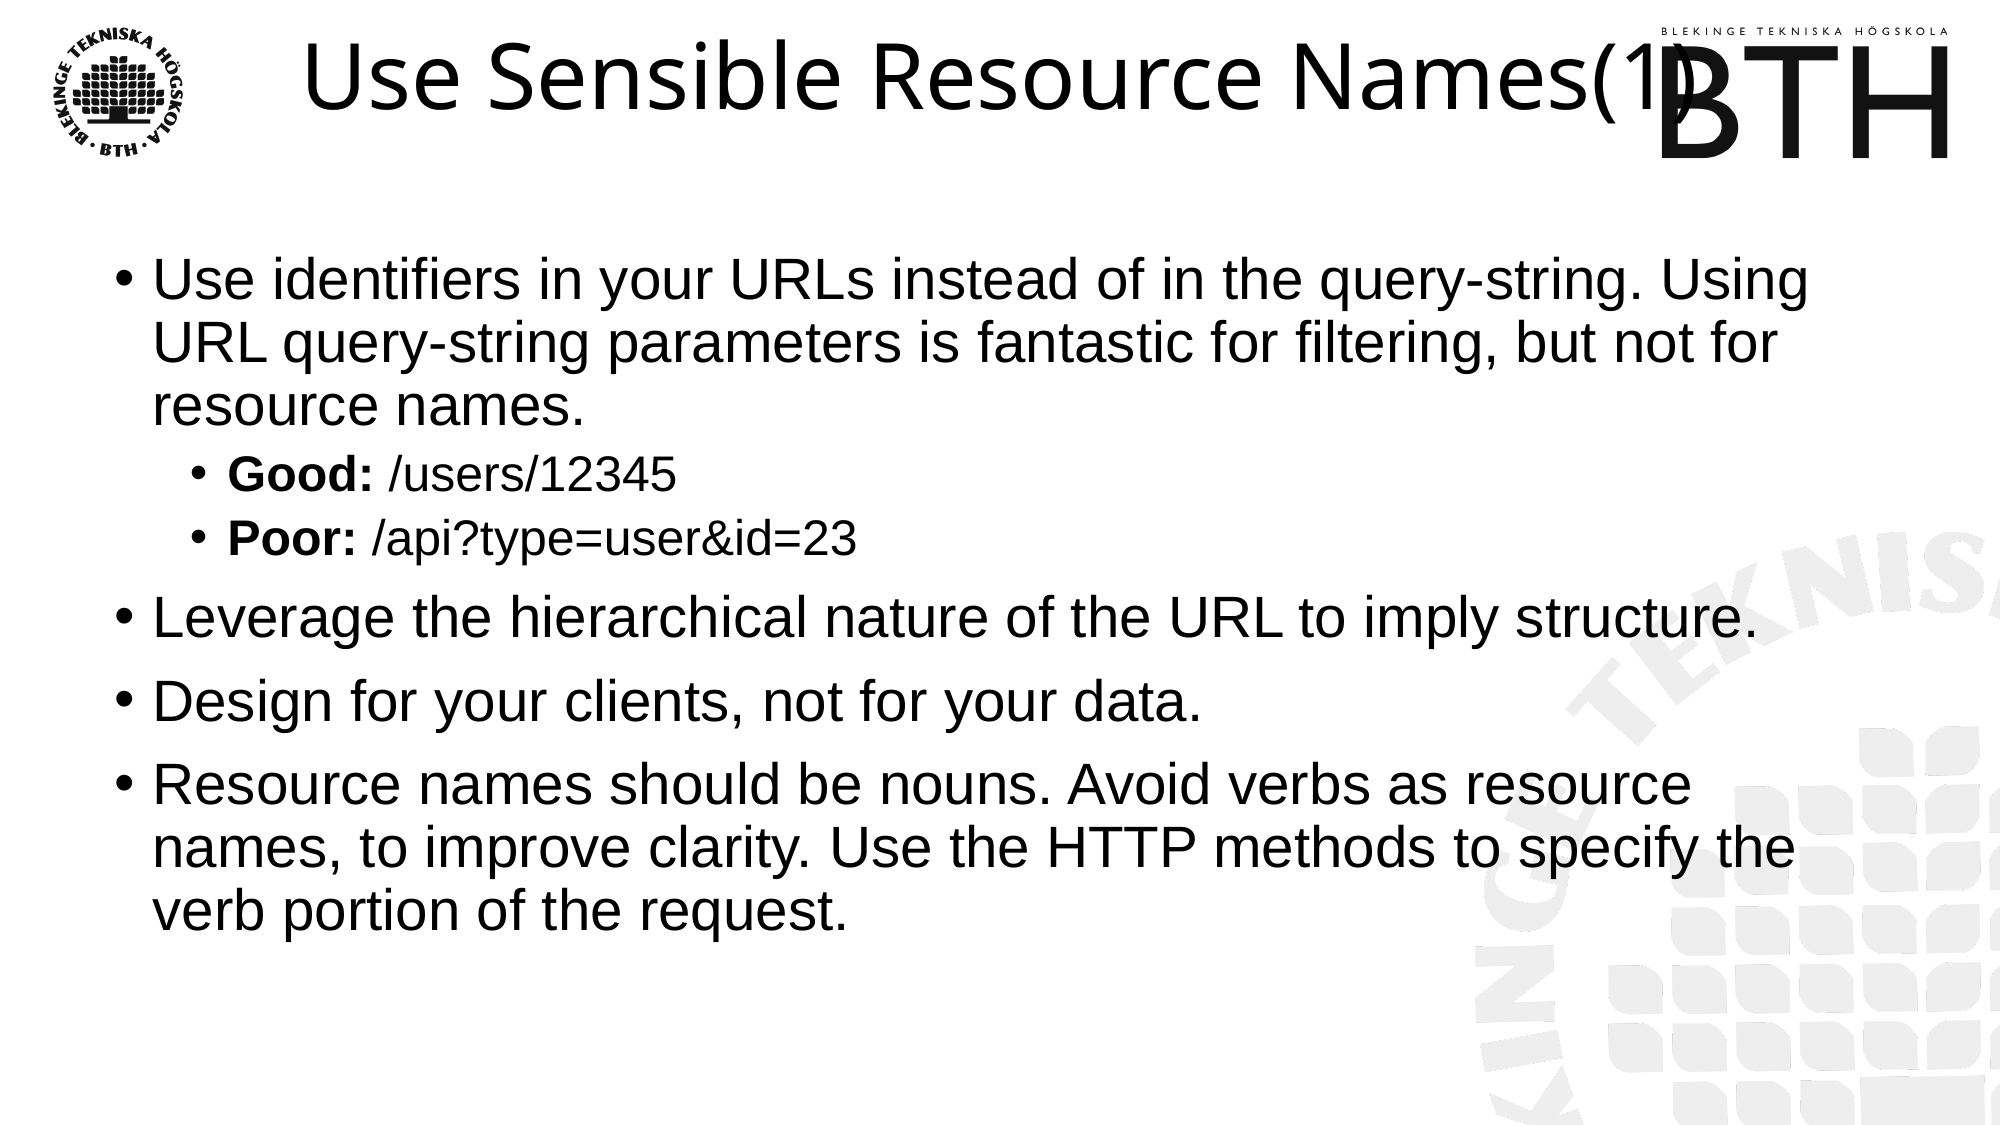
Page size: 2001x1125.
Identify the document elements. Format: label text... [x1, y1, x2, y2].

picture [1475, 531, 2000, 1125]
picture [1656, 21, 1953, 163]
title Use Sensible Resource Names(1) [137, 0, 1863, 160]
list Use identifiers in your URLs instead of in the query-string. Using URL query-string parameters is fantastic for filtering, but not for resource names. Good: /users/12345 Poor: /api?type=user&id=23 Leverage the hierarchical nature of the URL to imply structure. Design for your clients, not for your data. Resource names should be nouns. Avoid verbs as resource names, to improve clarity. Use the HTTP methods to specify the verb portion of the request. [99, 241, 1900, 981]
picture [47, 21, 189, 163]
